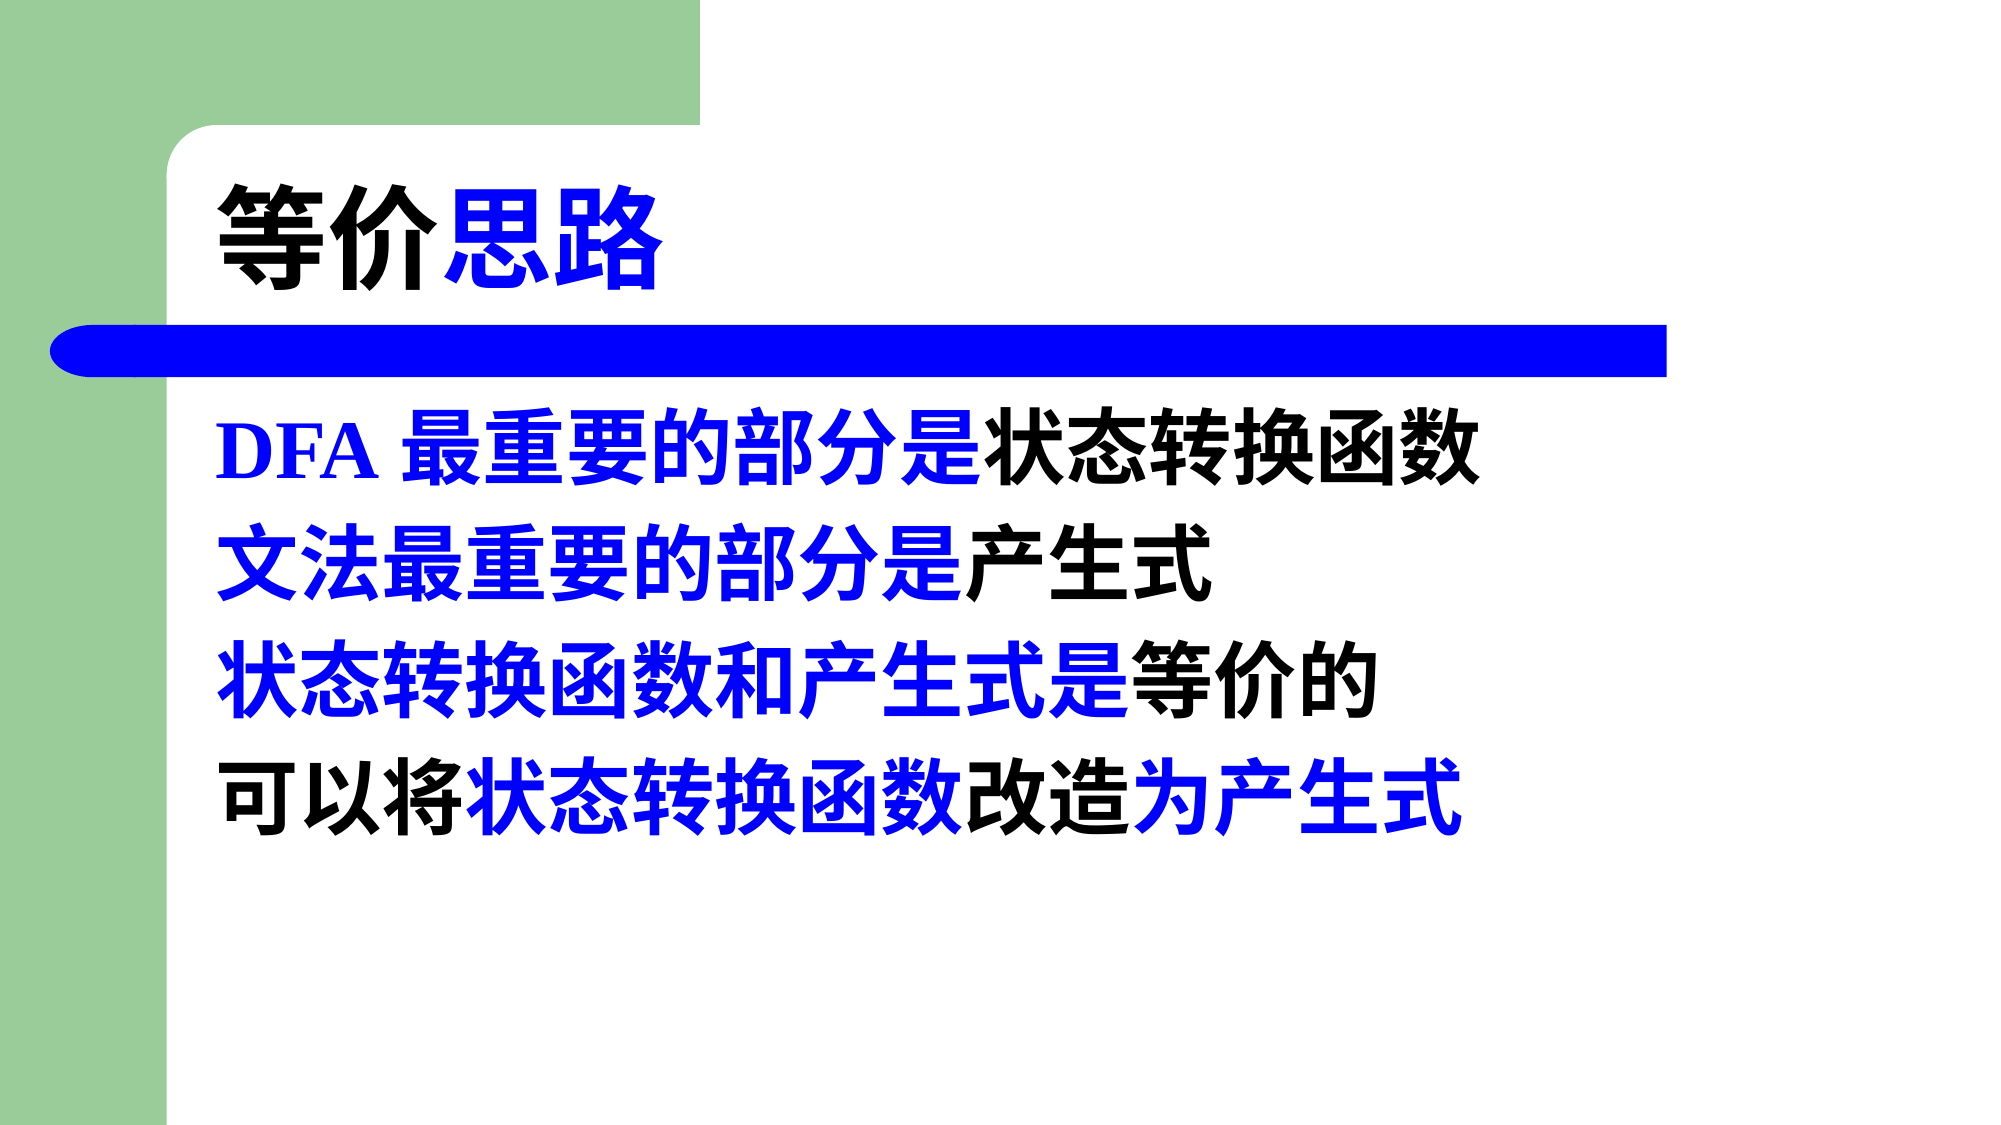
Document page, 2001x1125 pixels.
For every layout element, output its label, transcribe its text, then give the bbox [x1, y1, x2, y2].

title 等价思路 [199, 124, 1951, 313]
list DFA最重要的部分是状态转换函数 文法最重要的部分是产生式 状态转换函数和产生式是等价的 可以将状态转换函数改造为产生式 [199, 387, 1951, 1001]
